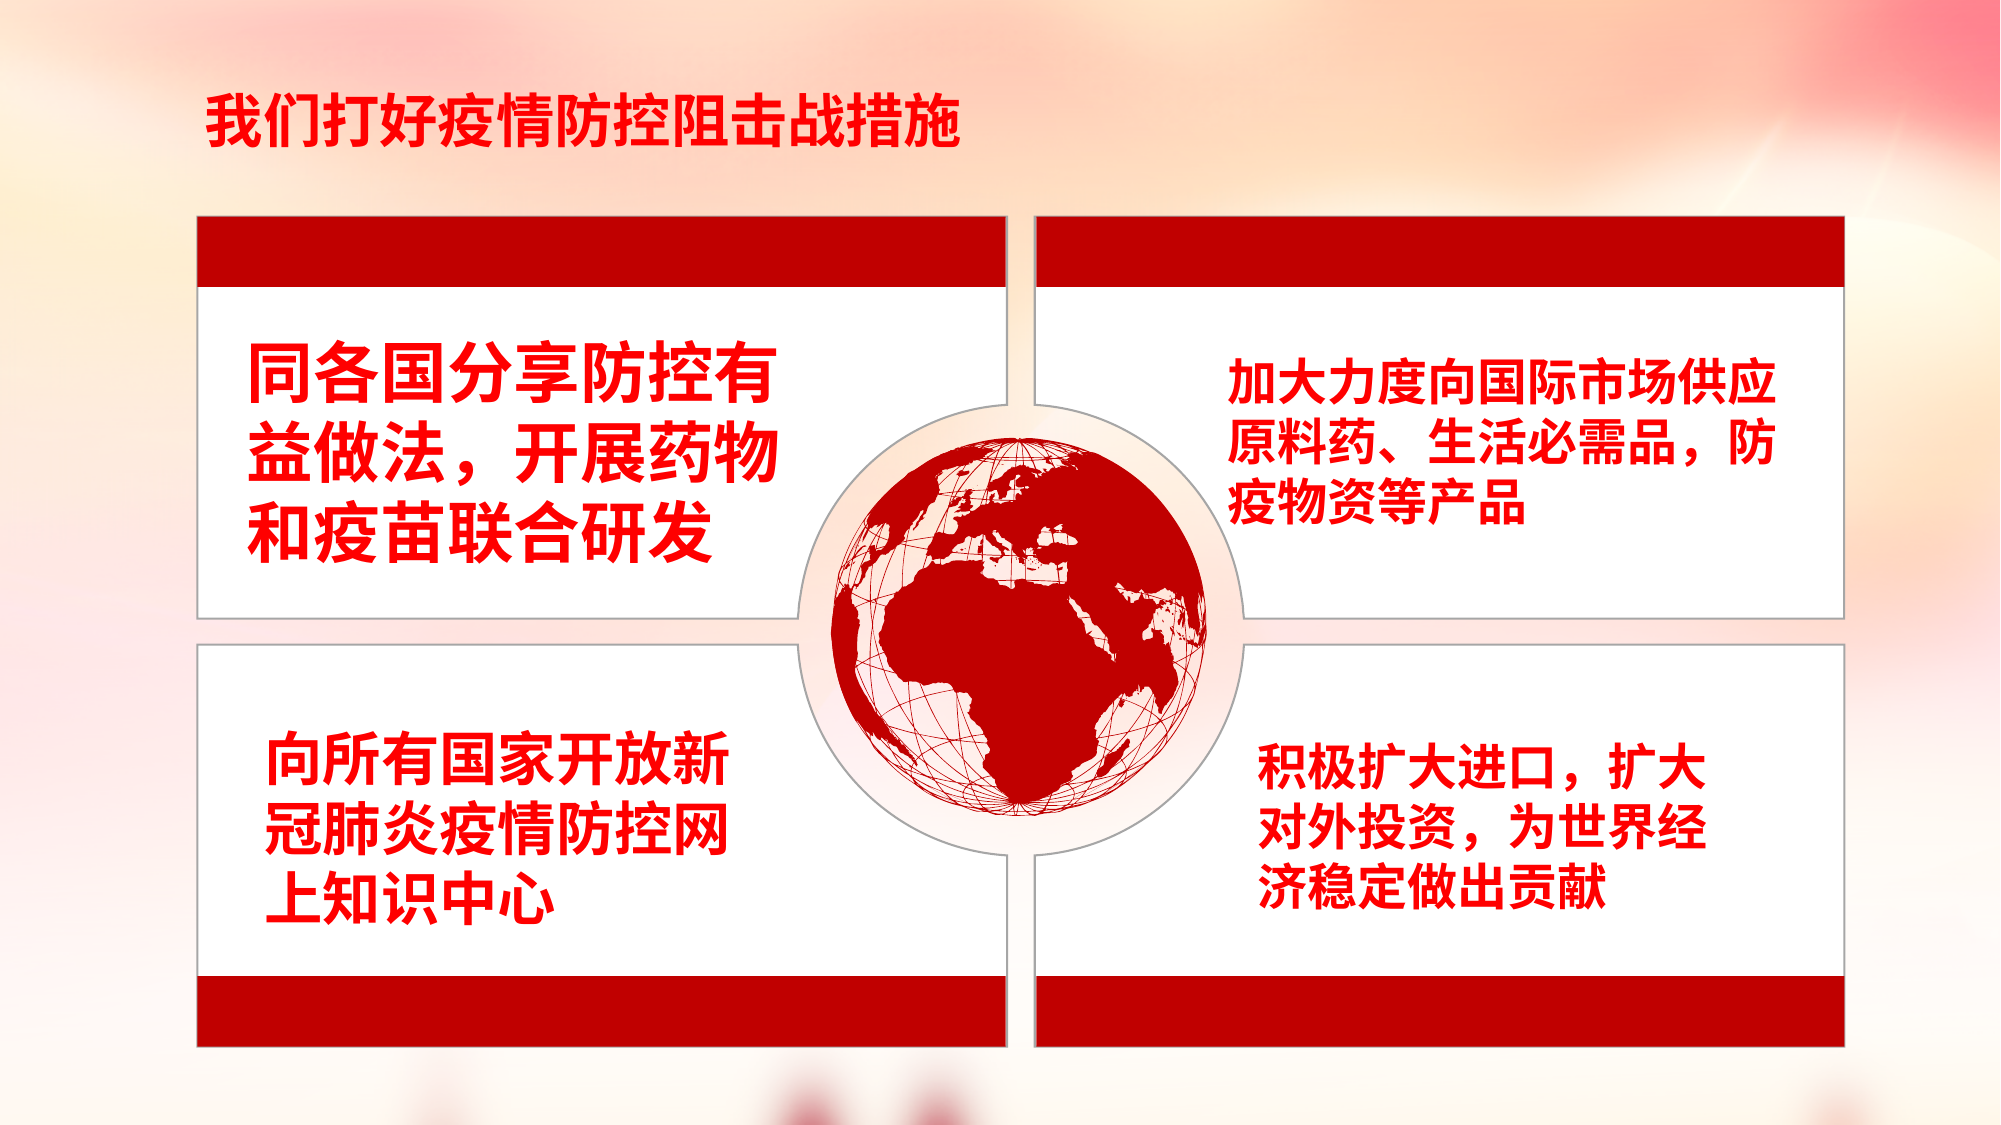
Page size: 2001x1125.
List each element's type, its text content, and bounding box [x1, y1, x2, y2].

text_box 我们打好疫情防控阻击战措施 [190, 76, 1000, 162]
text_box [197, 216, 1008, 619]
text_box [1036, 976, 1845, 1047]
text_box [1034, 216, 1845, 619]
text_box 同各国分享防控有益做法，开展药物和疫苗联合研发 [232, 323, 803, 658]
text_box [1034, 644, 1845, 1047]
text_box [197, 216, 1006, 287]
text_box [830, 437, 1208, 817]
text_box 积极扩大进口，扩大对外投资，为世界经济稳定做出贡献 [1242, 728, 1765, 924]
text_box [1036, 216, 1845, 287]
text_box 加大力度向国际市场供应原料药、生活必需品，防疫物资等产品 [1213, 342, 1806, 598]
text_box [197, 644, 1008, 1047]
text_box 向所有国家开放新冠肺炎疫情防控网上知识中心 [249, 714, 803, 1010]
picture [0, 0, 2001, 1125]
text_box [197, 976, 1006, 1047]
